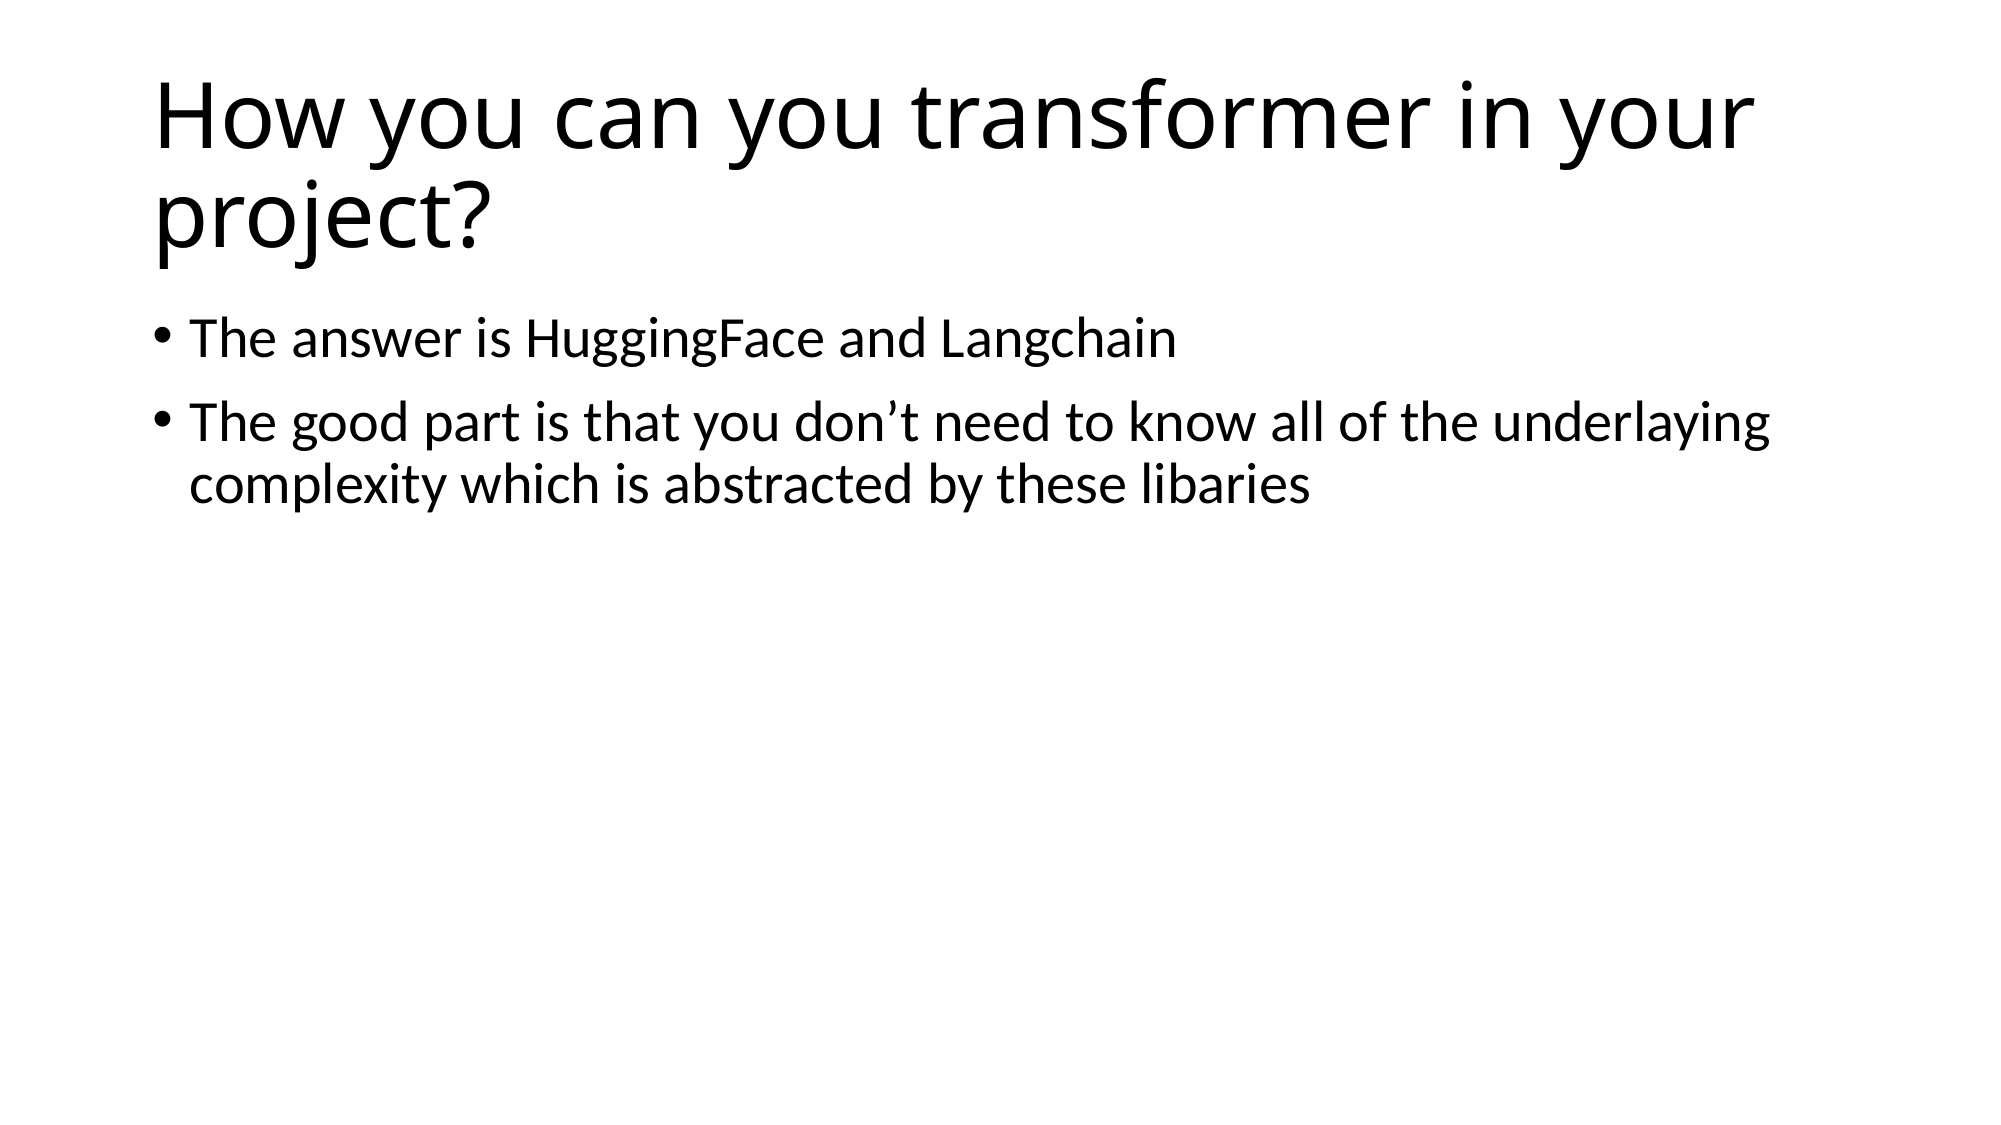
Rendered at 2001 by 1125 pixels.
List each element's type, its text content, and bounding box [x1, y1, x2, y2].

title How you can you transformer in your project? [137, 59, 1863, 278]
list The answer is HuggingFace and Langchain The good part is that you don’t need to know all of the underlaying complexity which is abstracted by these libaries [137, 299, 1863, 1014]
